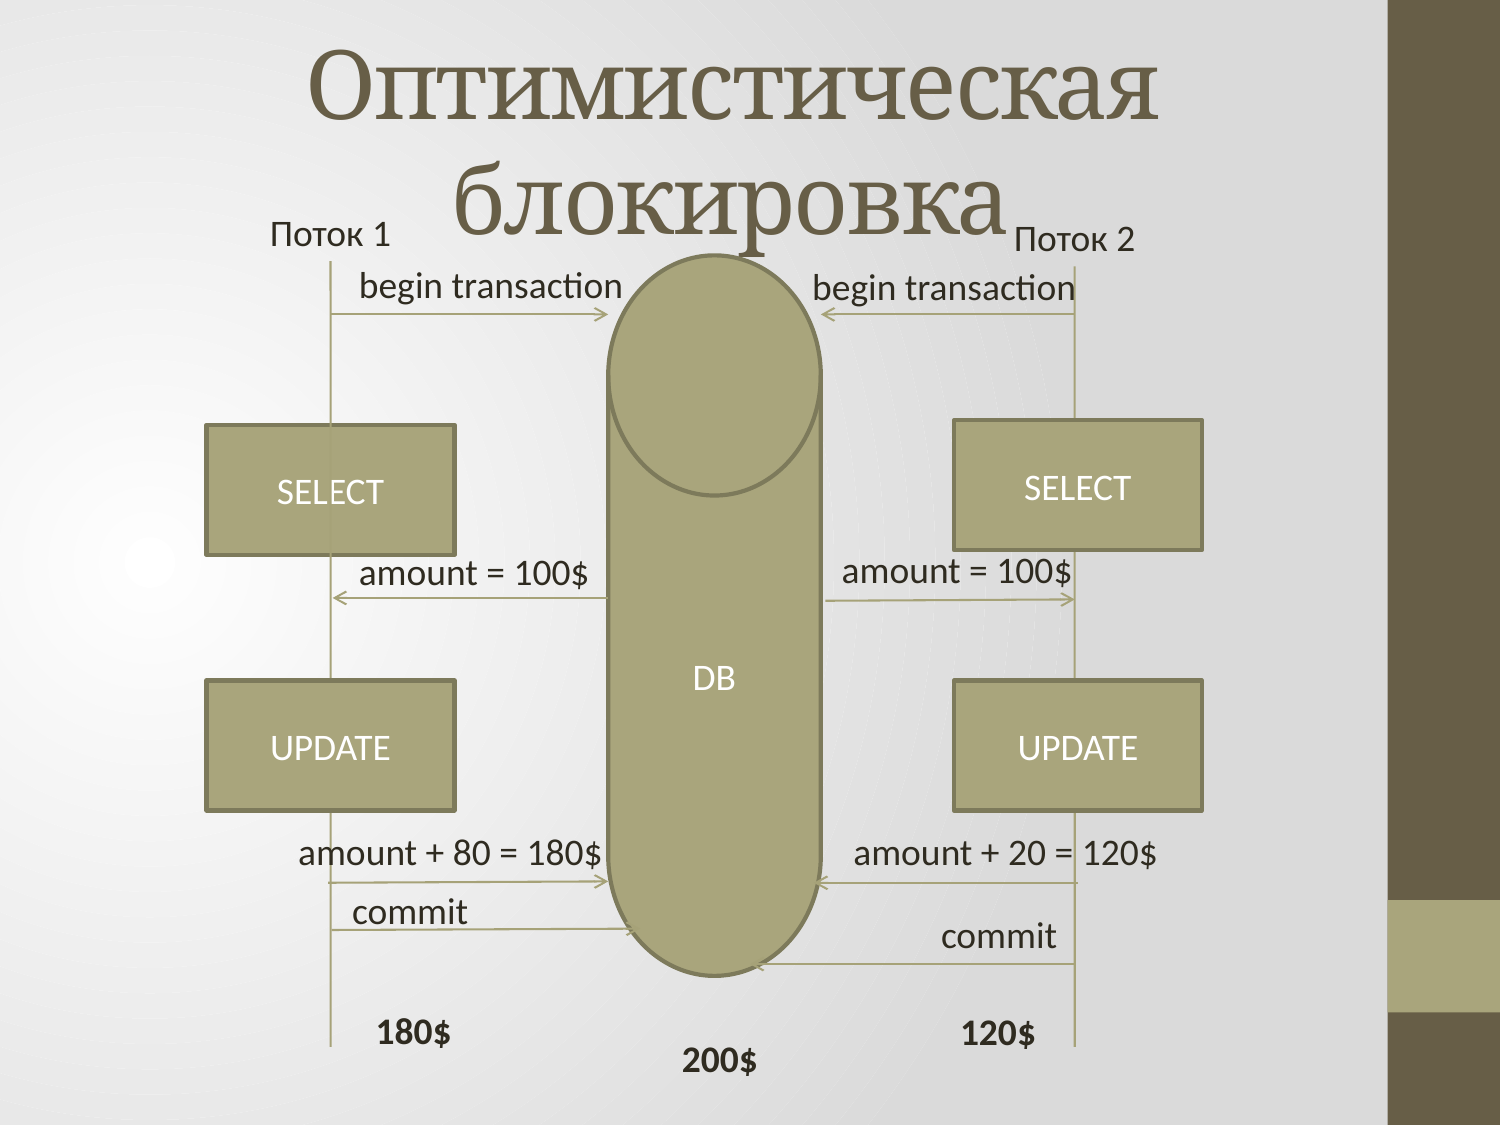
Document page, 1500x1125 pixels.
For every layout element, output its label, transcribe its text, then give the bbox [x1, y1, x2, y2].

text_box commit [342, 890, 484, 921]
text_box UPDATE [204, 678, 327, 813]
text_box commit [926, 903, 1071, 956]
text_box SELECT [952, 418, 1071, 538]
text_box amount + 20 = 120$ [1086, 820, 1174, 881]
text_box SELECT [204, 423, 327, 557]
text_box UPDATE [342, 678, 457, 813]
text_box SELECT [1086, 418, 1204, 552]
text_box DB [606, 253, 823, 978]
title Оптимистическая блокировка [75, 45, 1388, 233]
text_box Поток 1 [254, 201, 407, 262]
text_box amount + 80 = 180$ [283, 820, 327, 881]
text_box SELECT [342, 423, 457, 557]
text_box 120$ [945, 1000, 1051, 1061]
text_box amount + 20 = 120$ [838, 820, 1071, 875]
text_box UPDATE [952, 678, 1071, 813]
text_box amount = 100$ [826, 538, 1071, 595]
text_box 200$ [667, 1027, 773, 1088]
text_box UPDATE [1086, 678, 1204, 813]
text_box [824, 598, 1076, 602]
text_box 180$ [360, 999, 467, 1060]
text_box amount = 100$ [343, 540, 605, 590]
text_box amount + 80 = 180$ [342, 820, 618, 881]
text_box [327, 880, 609, 884]
text_box begin transaction [344, 253, 639, 314]
text_box Поток 2 [999, 206, 1151, 267]
text_box begin transaction [797, 255, 1093, 315]
